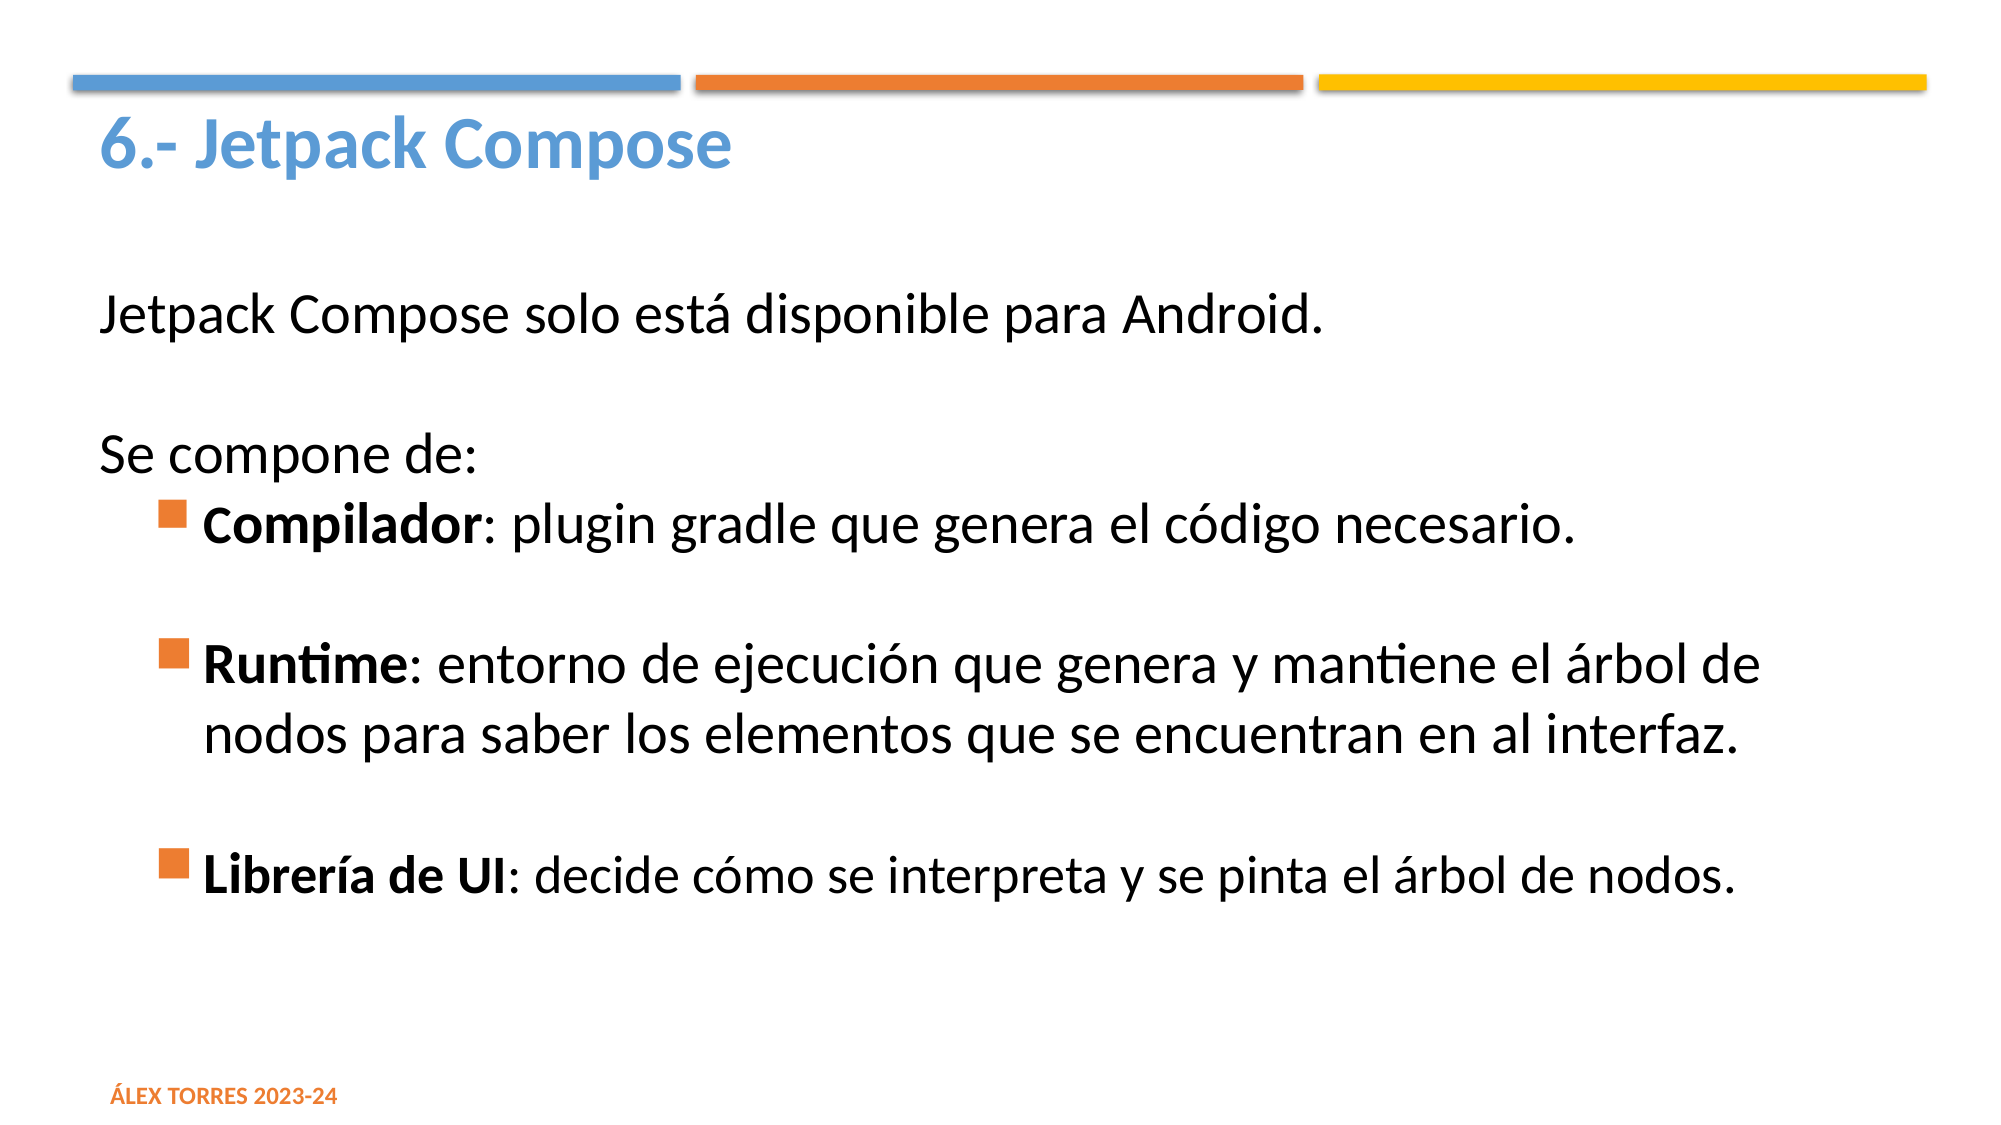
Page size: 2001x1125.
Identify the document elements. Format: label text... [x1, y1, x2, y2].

text_box Jetpack Compose solo está disponible para Android. Se compone de: Compilador: plugin gradle que genera el código necesario. Runtime: entorno de ejecución que genera y mantiene el árbol de nodos para saber los elementos que se encuentran en al interfaz. Librería de UI: decide cómo se interpreta y se pinta el árbol de nodos. [85, 190, 1915, 1074]
text_box 6.- Jetpack Compose [85, 78, 1915, 188]
